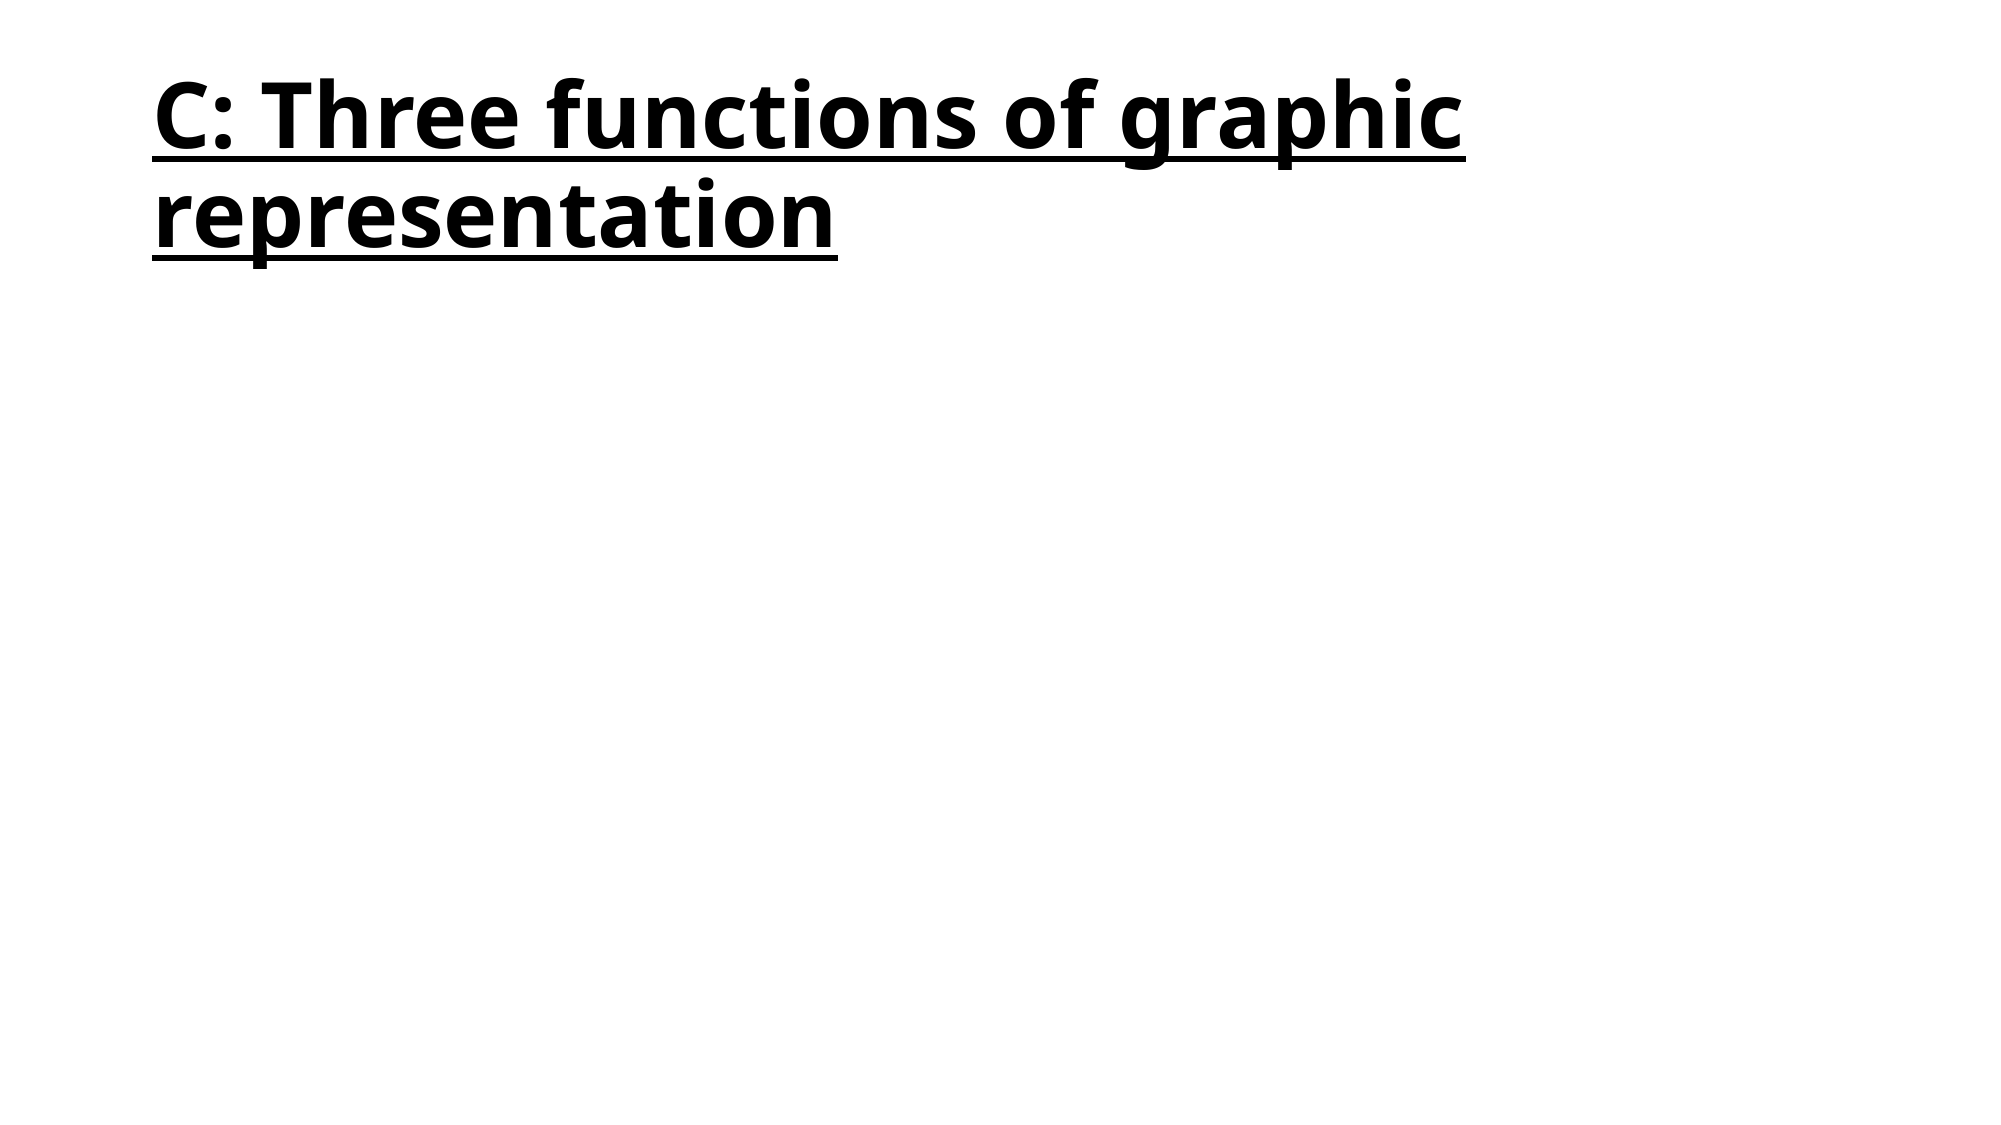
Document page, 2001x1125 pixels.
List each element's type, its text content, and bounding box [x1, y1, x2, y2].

title C: Three functions of graphic representation [137, 59, 1863, 278]
